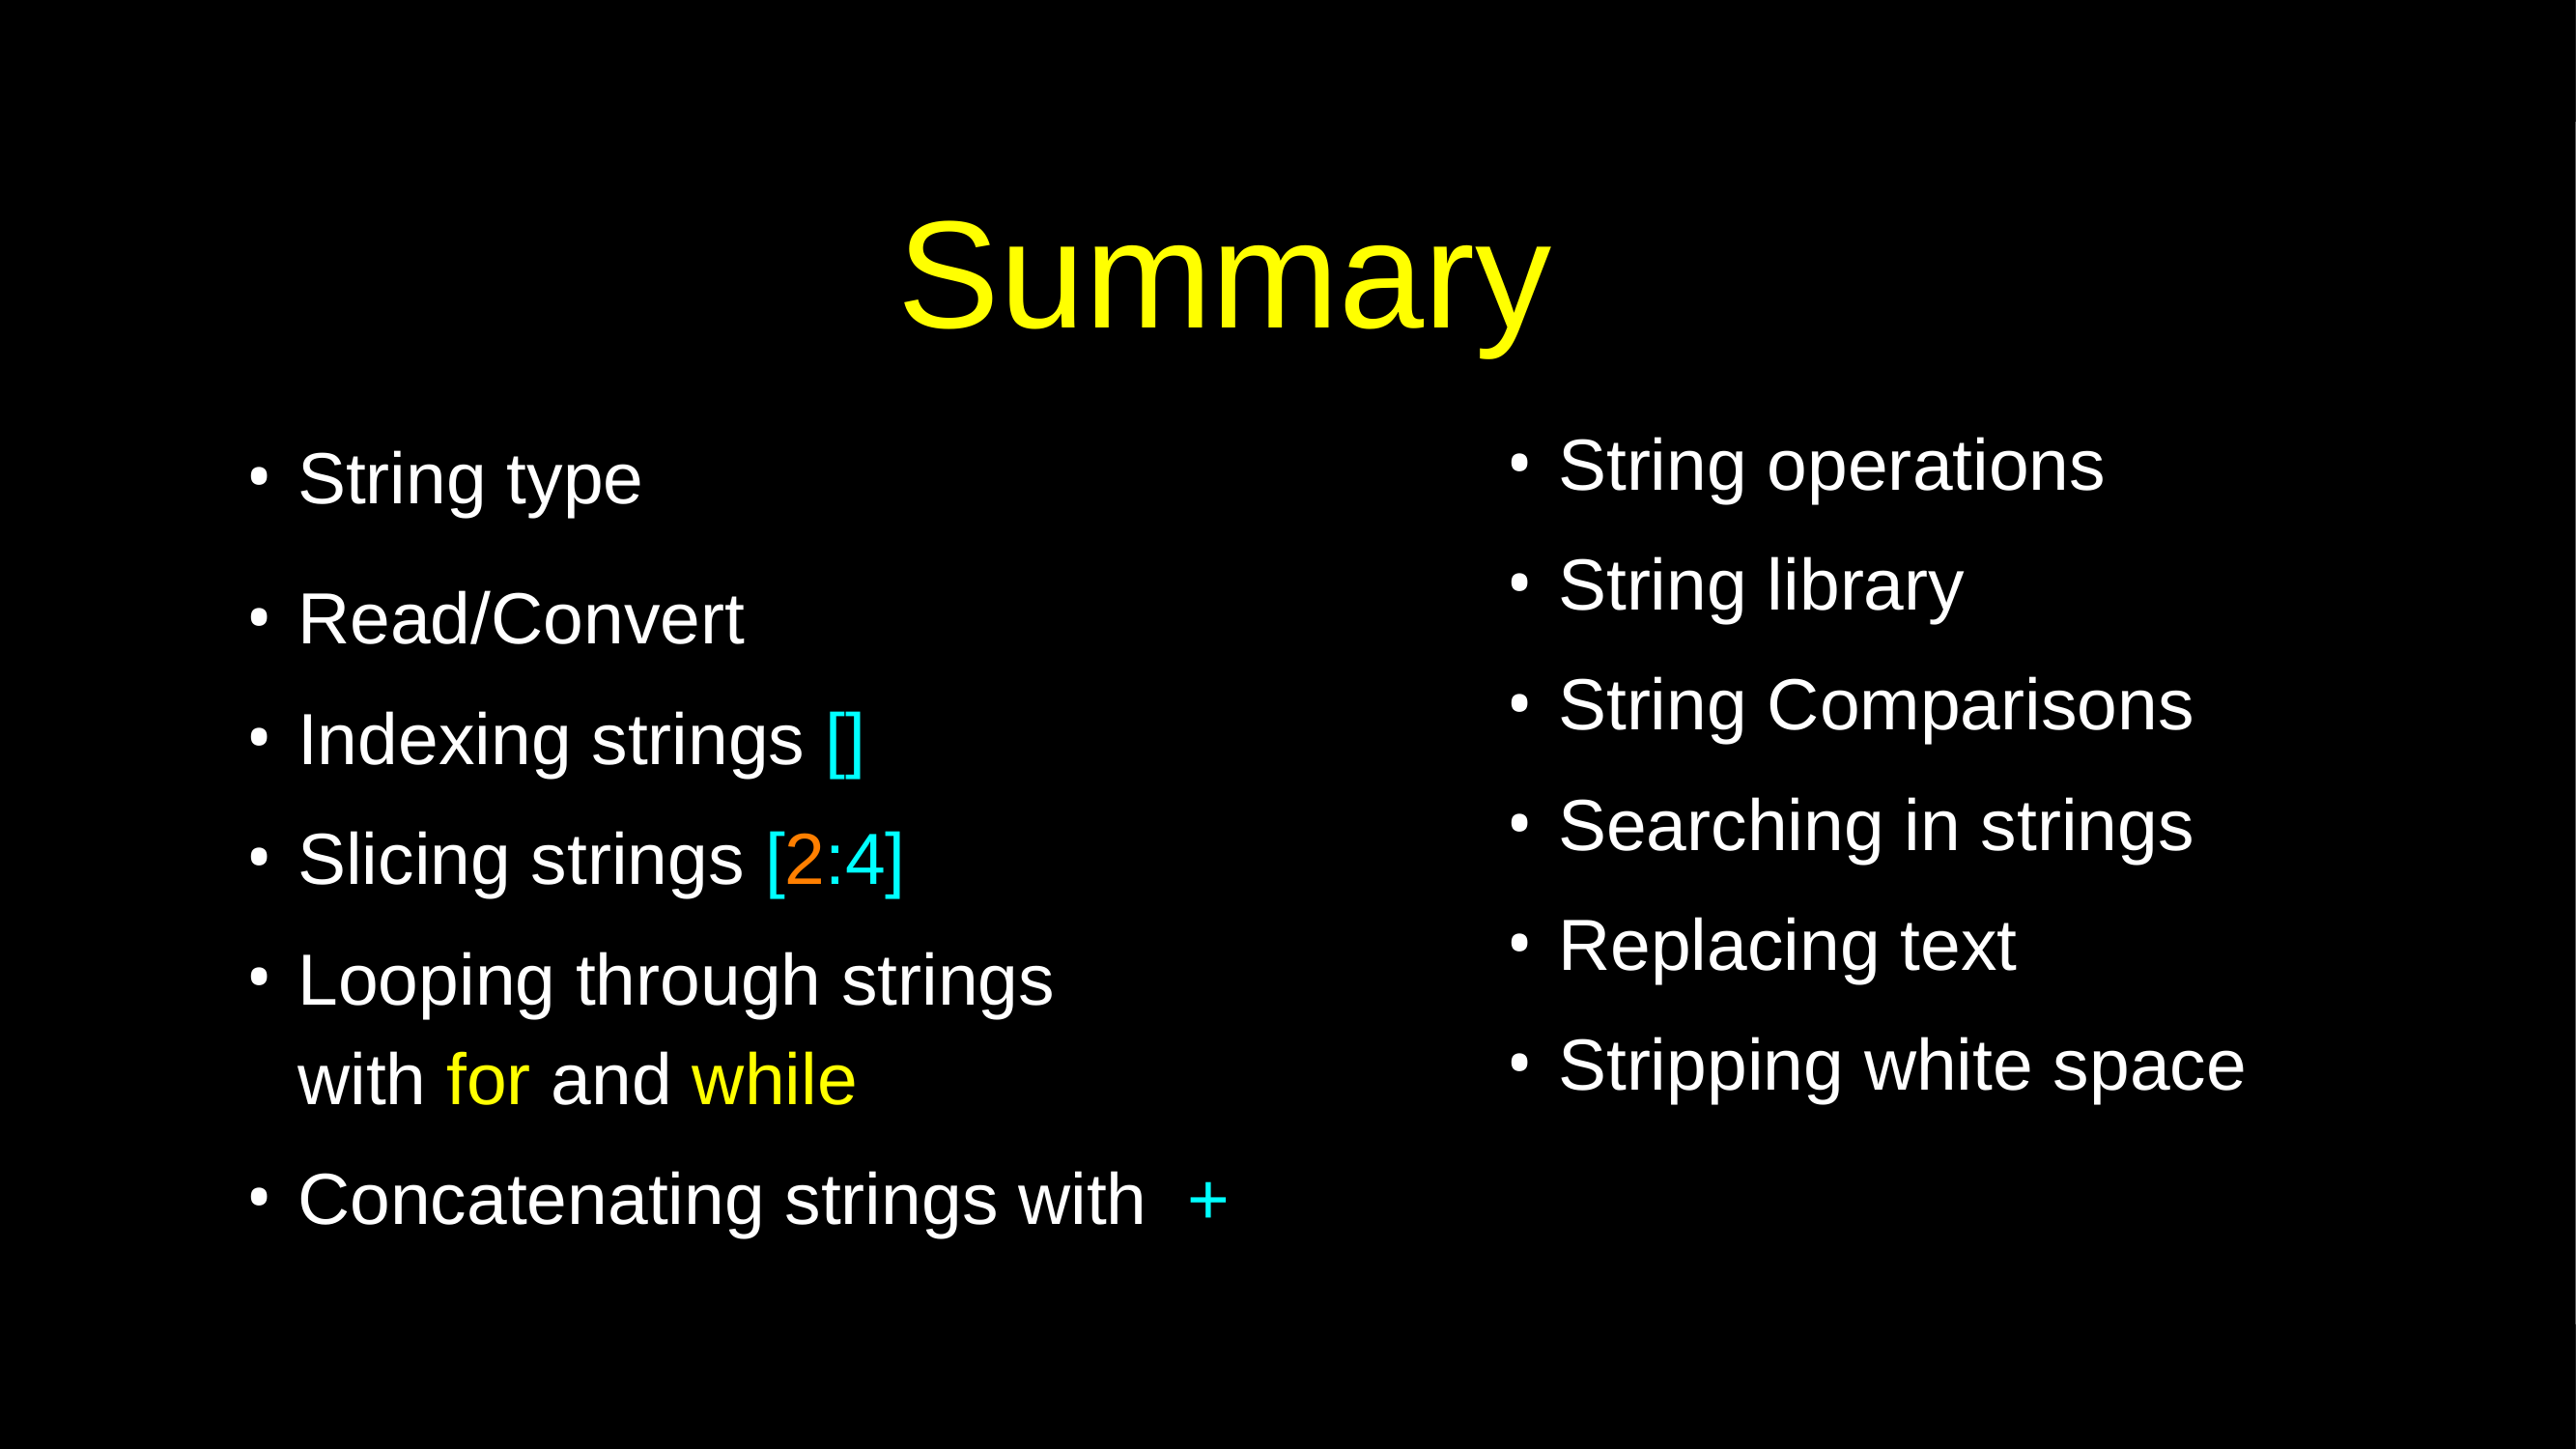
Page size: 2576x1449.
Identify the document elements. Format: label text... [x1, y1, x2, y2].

list String type Read/Convert Indexing strings [] Slicing strings [2:4] Looping through strings with for and while Concatenating strings with + [183, 412, 2391, 1317]
title Summary [183, 131, 2267, 403]
list String operations String library String Comparisons Searching in strings Replacing text Stripping white space [1443, 398, 2576, 1291]
